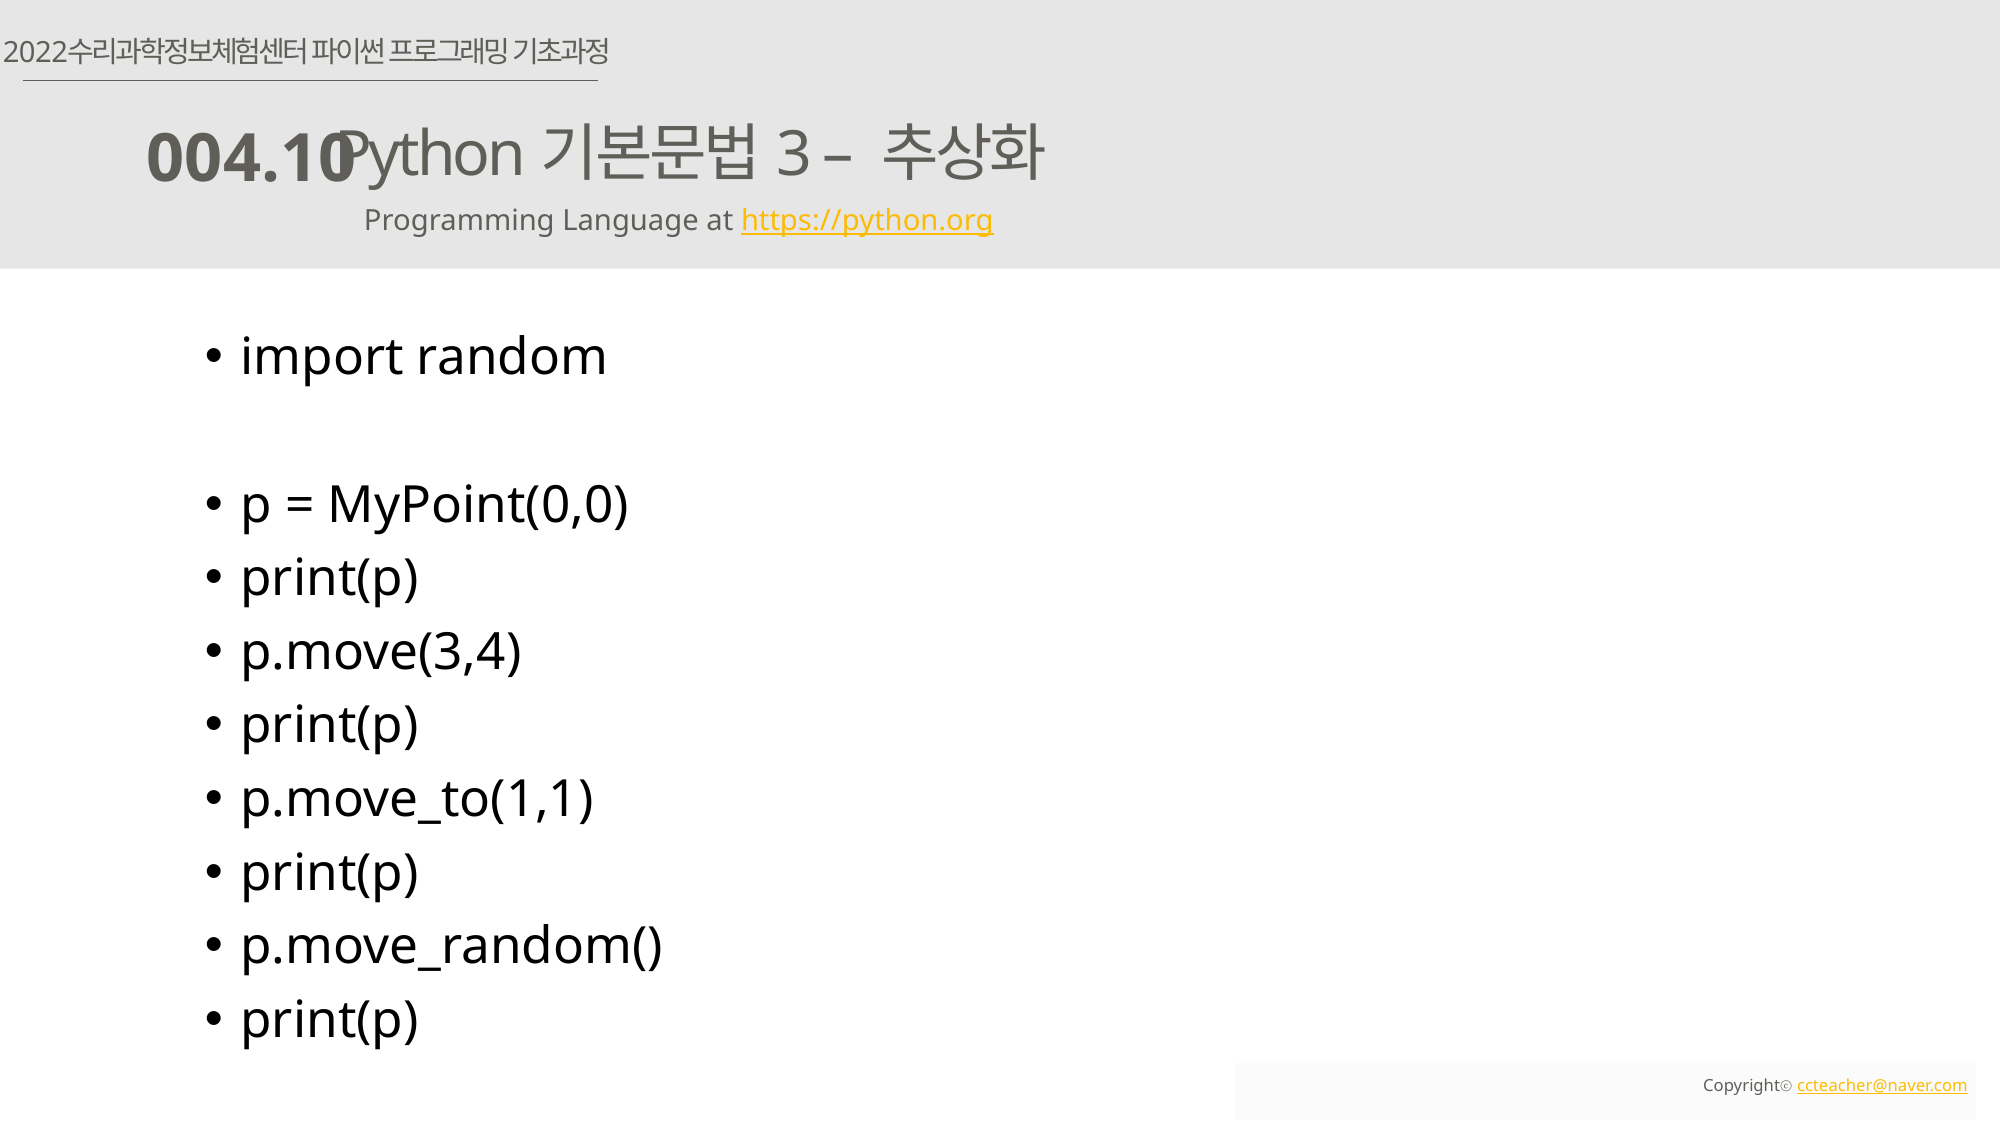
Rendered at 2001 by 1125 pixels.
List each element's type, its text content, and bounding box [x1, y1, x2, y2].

text_box [0, 0, 2000, 270]
text_box Copyrightⓒ ccteacher@naver.com [1687, 1067, 1983, 1125]
text_box Python기본문법3 – 추상화 [319, 105, 1063, 196]
text_box import random p = MyPoint(0,0) print(p) p.move(3,4) print(p) p.move_to(1,1) print(p) p.move_random() print(p) [189, 323, 1580, 1061]
text_box Programming Language at https://python.org [349, 193, 1009, 319]
text_box 수리과학정보체험센터 파이썬 프로그래밍 기초과정 [0, 25, 627, 111]
picture [1235, 1063, 1976, 1120]
text_box 004.10 [131, 111, 349, 202]
